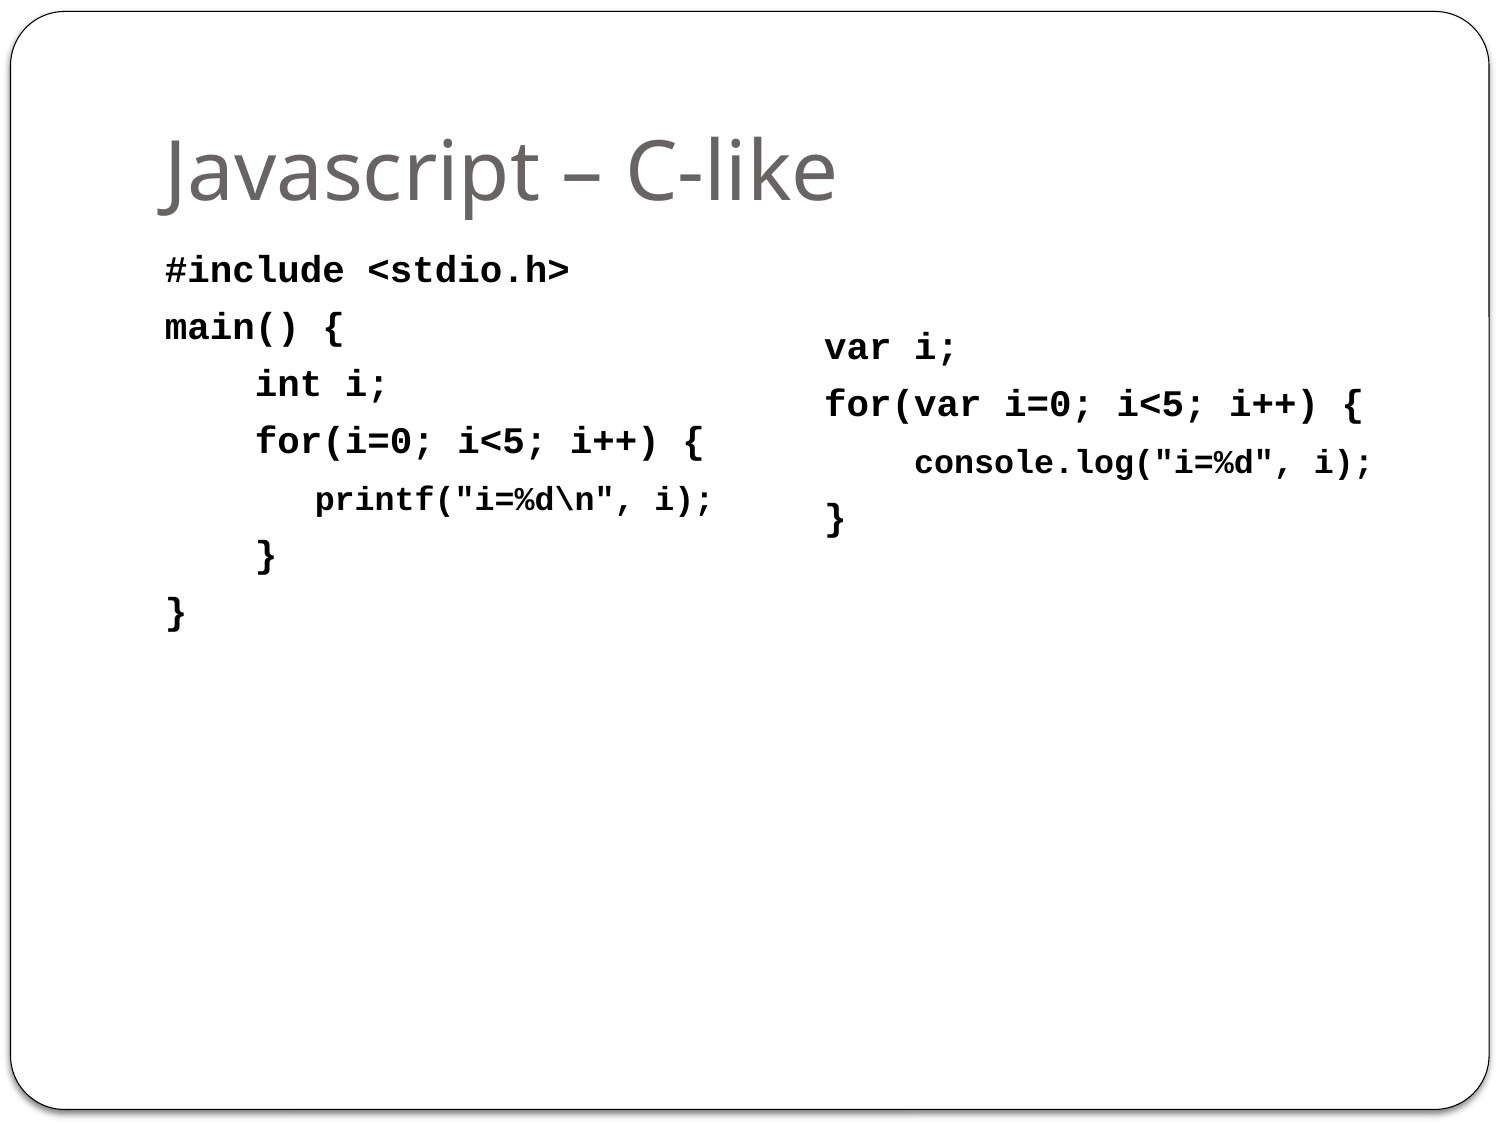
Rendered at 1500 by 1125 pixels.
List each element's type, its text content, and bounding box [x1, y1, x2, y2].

list #include <stdio.h> main() { int i; for(i=0; i<5; i++) { printf("i=%d\n", i); } } [150, 237, 765, 988]
list var i; for(var i=0; i<5; i++) { console.log("i=%d", i); } [809, 237, 1425, 988]
title Javascript – C-like [150, 45, 1425, 233]
